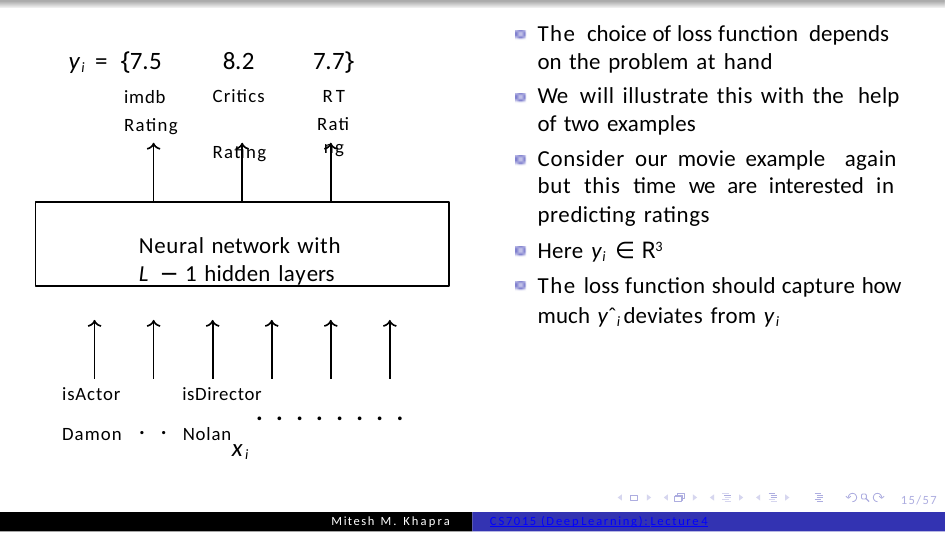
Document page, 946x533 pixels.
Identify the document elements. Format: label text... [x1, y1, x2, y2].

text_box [234, 142, 250, 203]
text_box xi [225, 429, 258, 463]
picture [0, 0, 945, 8]
text_box . . . . . . . . [253, 393, 408, 426]
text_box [205, 319, 221, 380]
text_box isActor isDirector [60, 379, 265, 404]
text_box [146, 319, 162, 380]
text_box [382, 319, 398, 380]
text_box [323, 142, 339, 203]
title The choice of loss function depends on the problem at hand [535, 16, 908, 79]
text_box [0, 511, 946, 532]
text_box 8.2 Critics Rating [210, 30, 272, 163]
picture [515, 246, 527, 258]
text_box yi = {7.5 imdb Rating [62, 30, 188, 136]
picture [515, 30, 527, 42]
text_box Damon . . Nolan [55, 401, 237, 449]
text_box 7.7} RT Rating [299, 30, 361, 157]
text_box 15/57 [898, 493, 941, 508]
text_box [264, 319, 280, 380]
text_box We will illustrate this with the help of two examples Consider our movie example again but this time we are interested in predicting ratings Here yi ∈ R3 The loss function should capture how much yˆi deviates from yi [533, 79, 910, 329]
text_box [146, 142, 162, 203]
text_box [87, 319, 103, 380]
text_box Neural network with L − 1 hidden layers [35, 201, 449, 287]
picture [515, 280, 527, 292]
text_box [323, 319, 339, 380]
picture [515, 155, 527, 167]
picture [515, 92, 527, 104]
